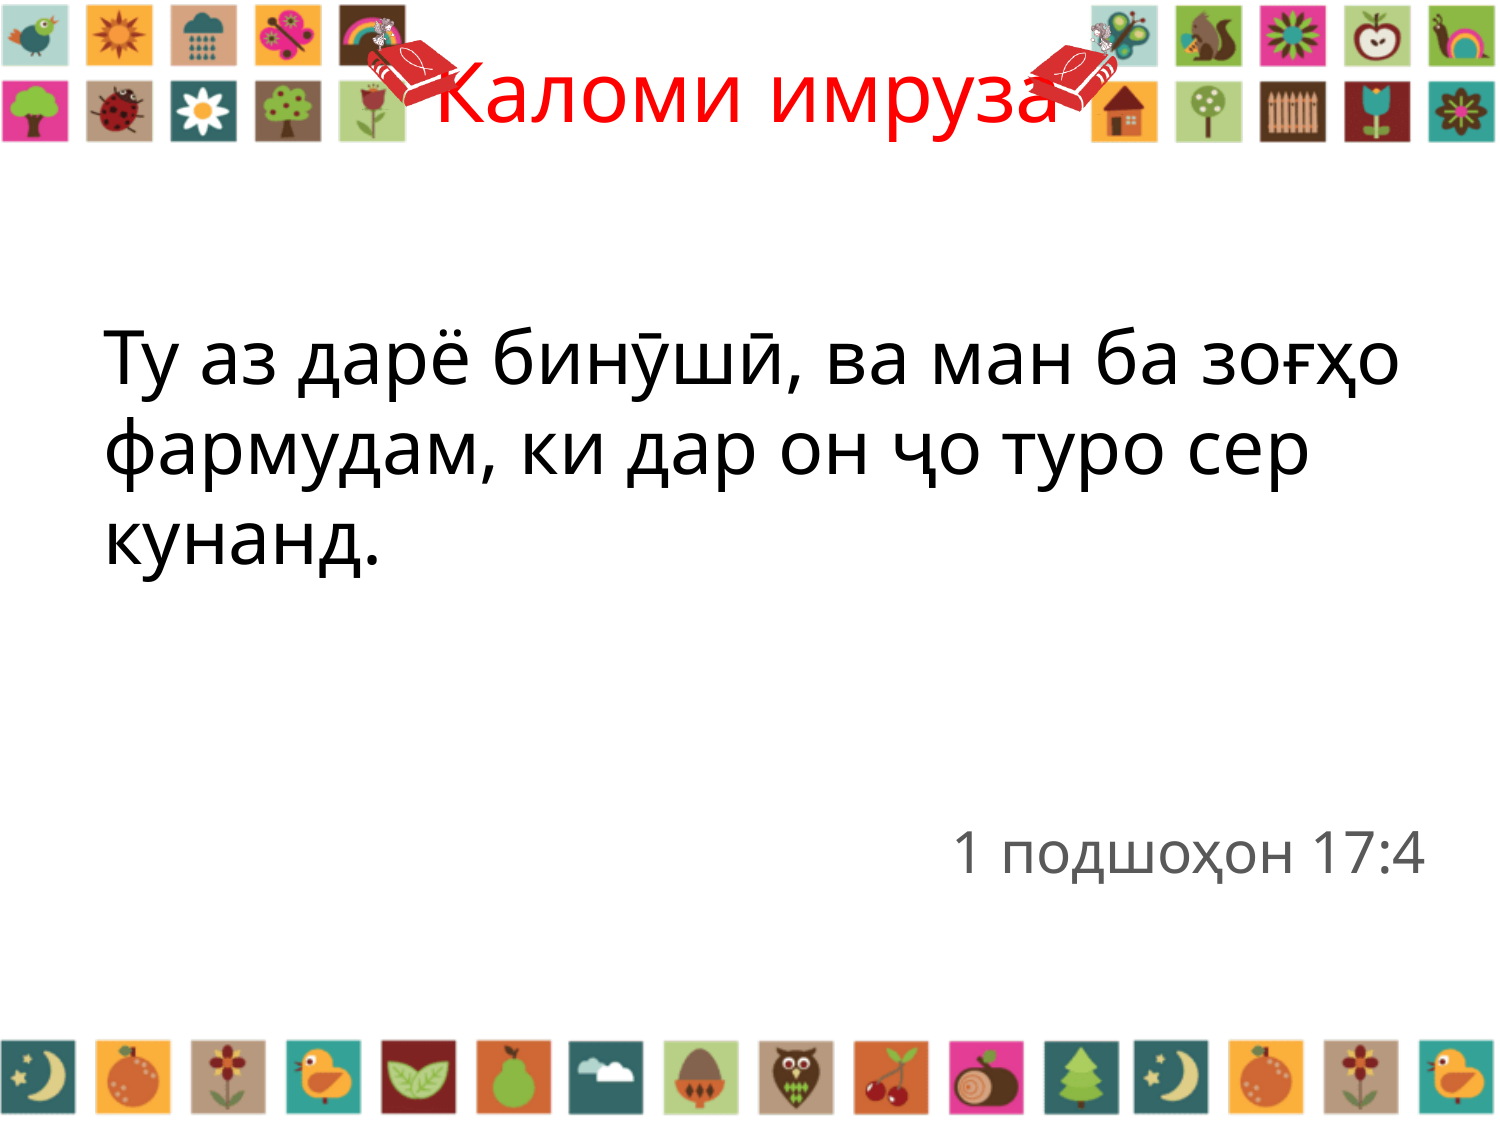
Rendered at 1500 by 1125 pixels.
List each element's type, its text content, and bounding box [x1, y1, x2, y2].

text_box Каломи имруза [425, 31, 1078, 147]
text_box Ту аз дарё бинӯшӣ, ва ман ба зоғҳо фармудам, ки дар он ҷо туро сер кунанд. [88, 302, 1436, 588]
picture [996, 3, 1500, 150]
picture [0, 3, 492, 150]
text_box 1 подшоҳон 17:4 [808, 807, 1441, 893]
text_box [0, 1028, 1500, 1118]
